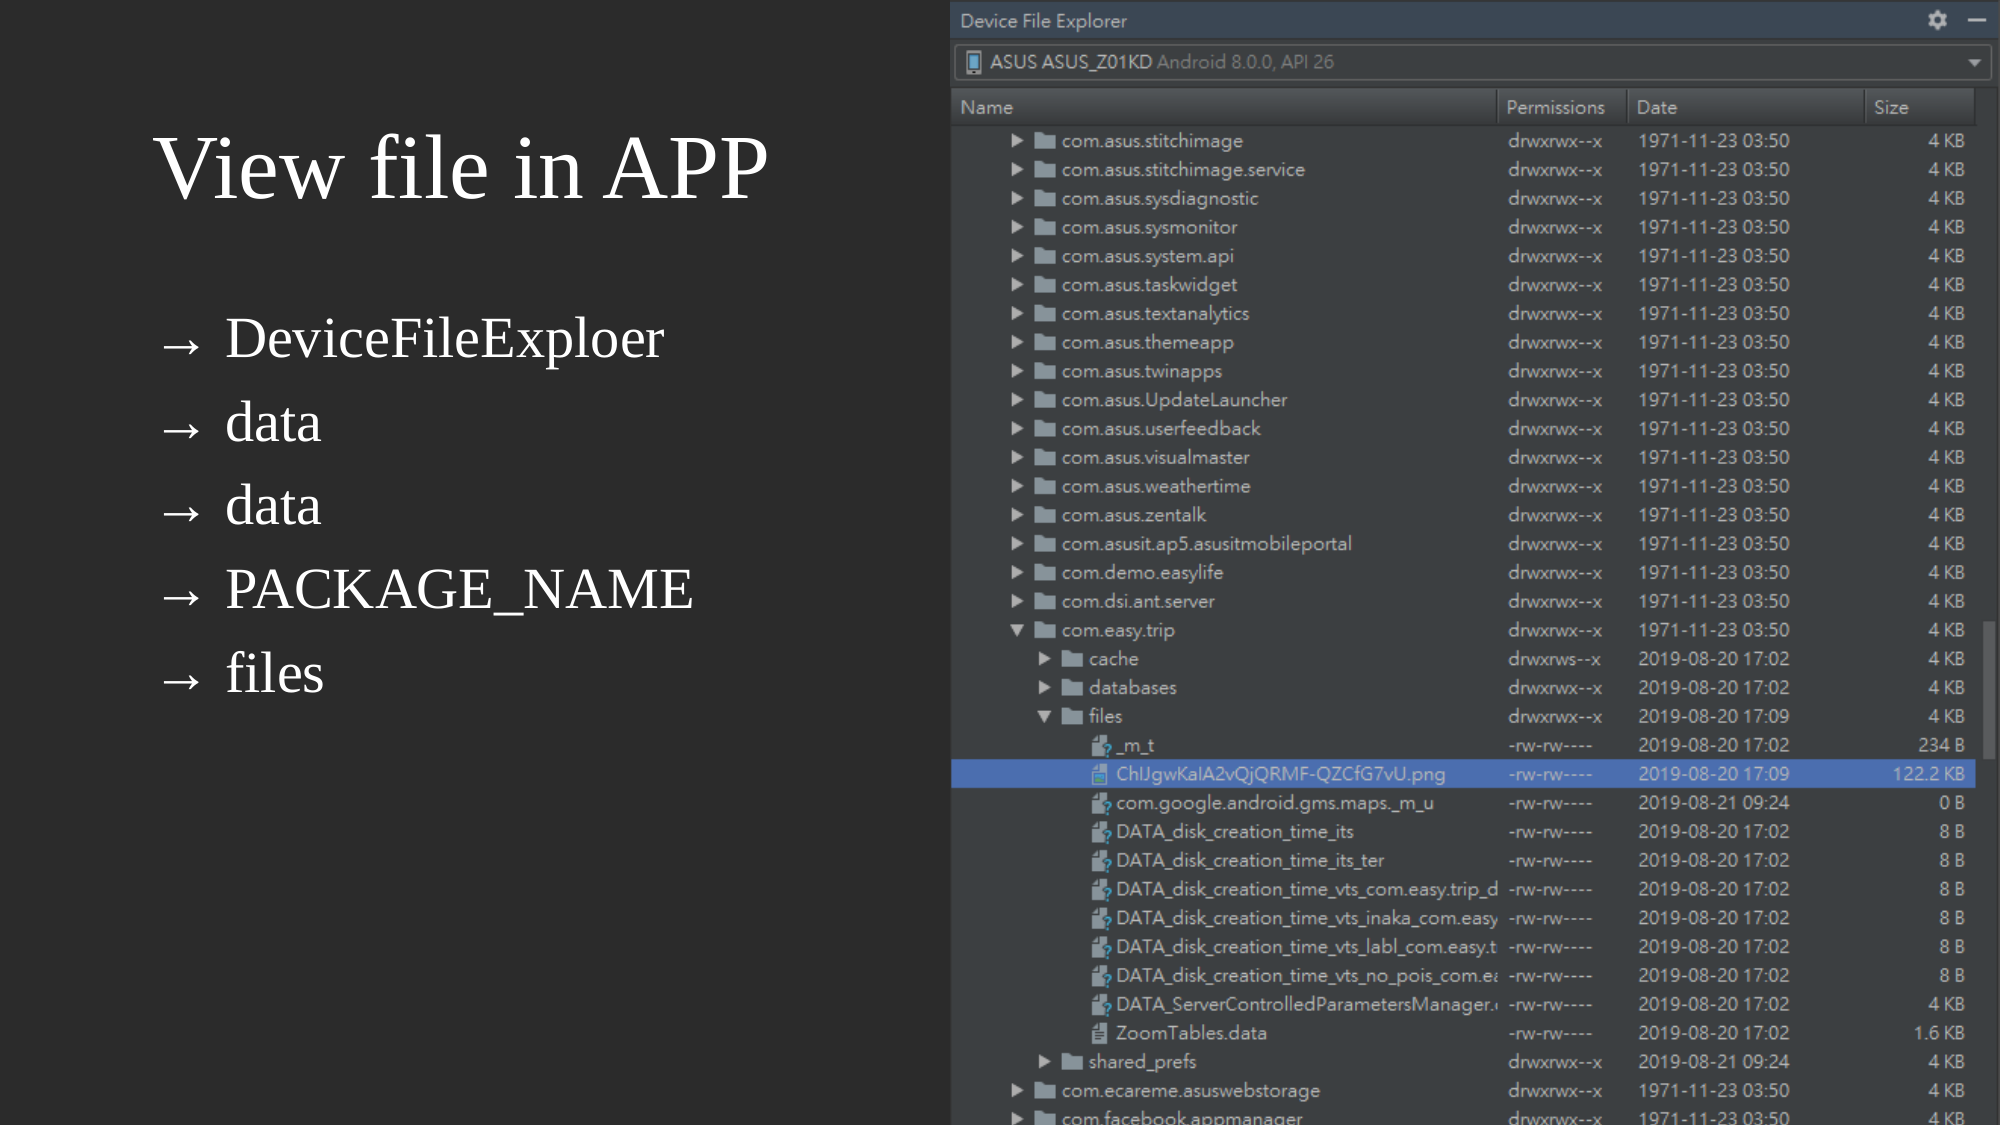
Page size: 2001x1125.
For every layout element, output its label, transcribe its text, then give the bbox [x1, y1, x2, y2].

title View file in APP [137, 59, 950, 278]
picture [950, 0, 2000, 1125]
list → DeviceFileExploer → data → data → PACKAGE_NAME → files [137, 299, 793, 1014]
